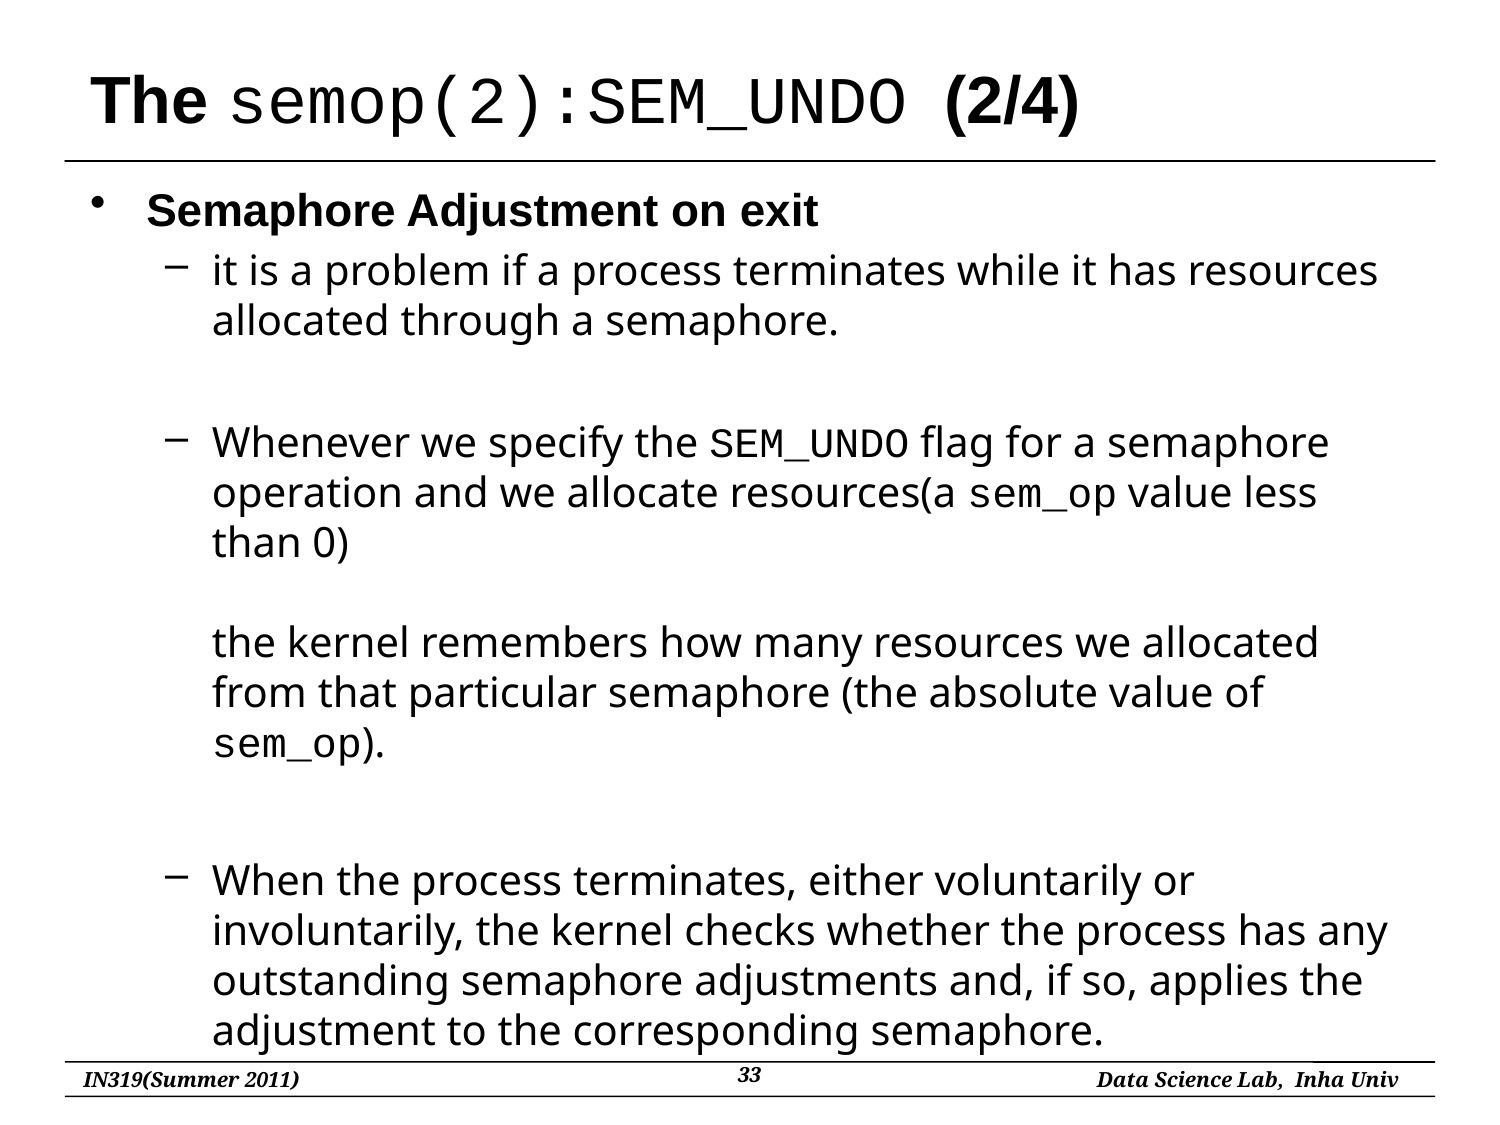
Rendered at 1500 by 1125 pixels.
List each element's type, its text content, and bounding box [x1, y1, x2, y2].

title The semop(2):SEM_UNDO (2/4) [74, 44, 1426, 150]
slide_number 33 [574, 1054, 925, 1102]
list Semaphore Adjustment on exit it is a problem if a process terminates while it has resources allocated through a semaphore. Whenever we specify the SEM_UNDO flag for a semaphore operation and we allocate resources(a sem_op value less than 0) the kernel remembers how many resources we allocated from that particular semaphore (the absolute value of sem_op). When the process terminates, either voluntarily or involuntarily, the kernel checks whether the process has any outstanding semaphore adjustments and, if so, applies the adjustment to the corresponding semaphore. [74, 172, 1426, 1062]
